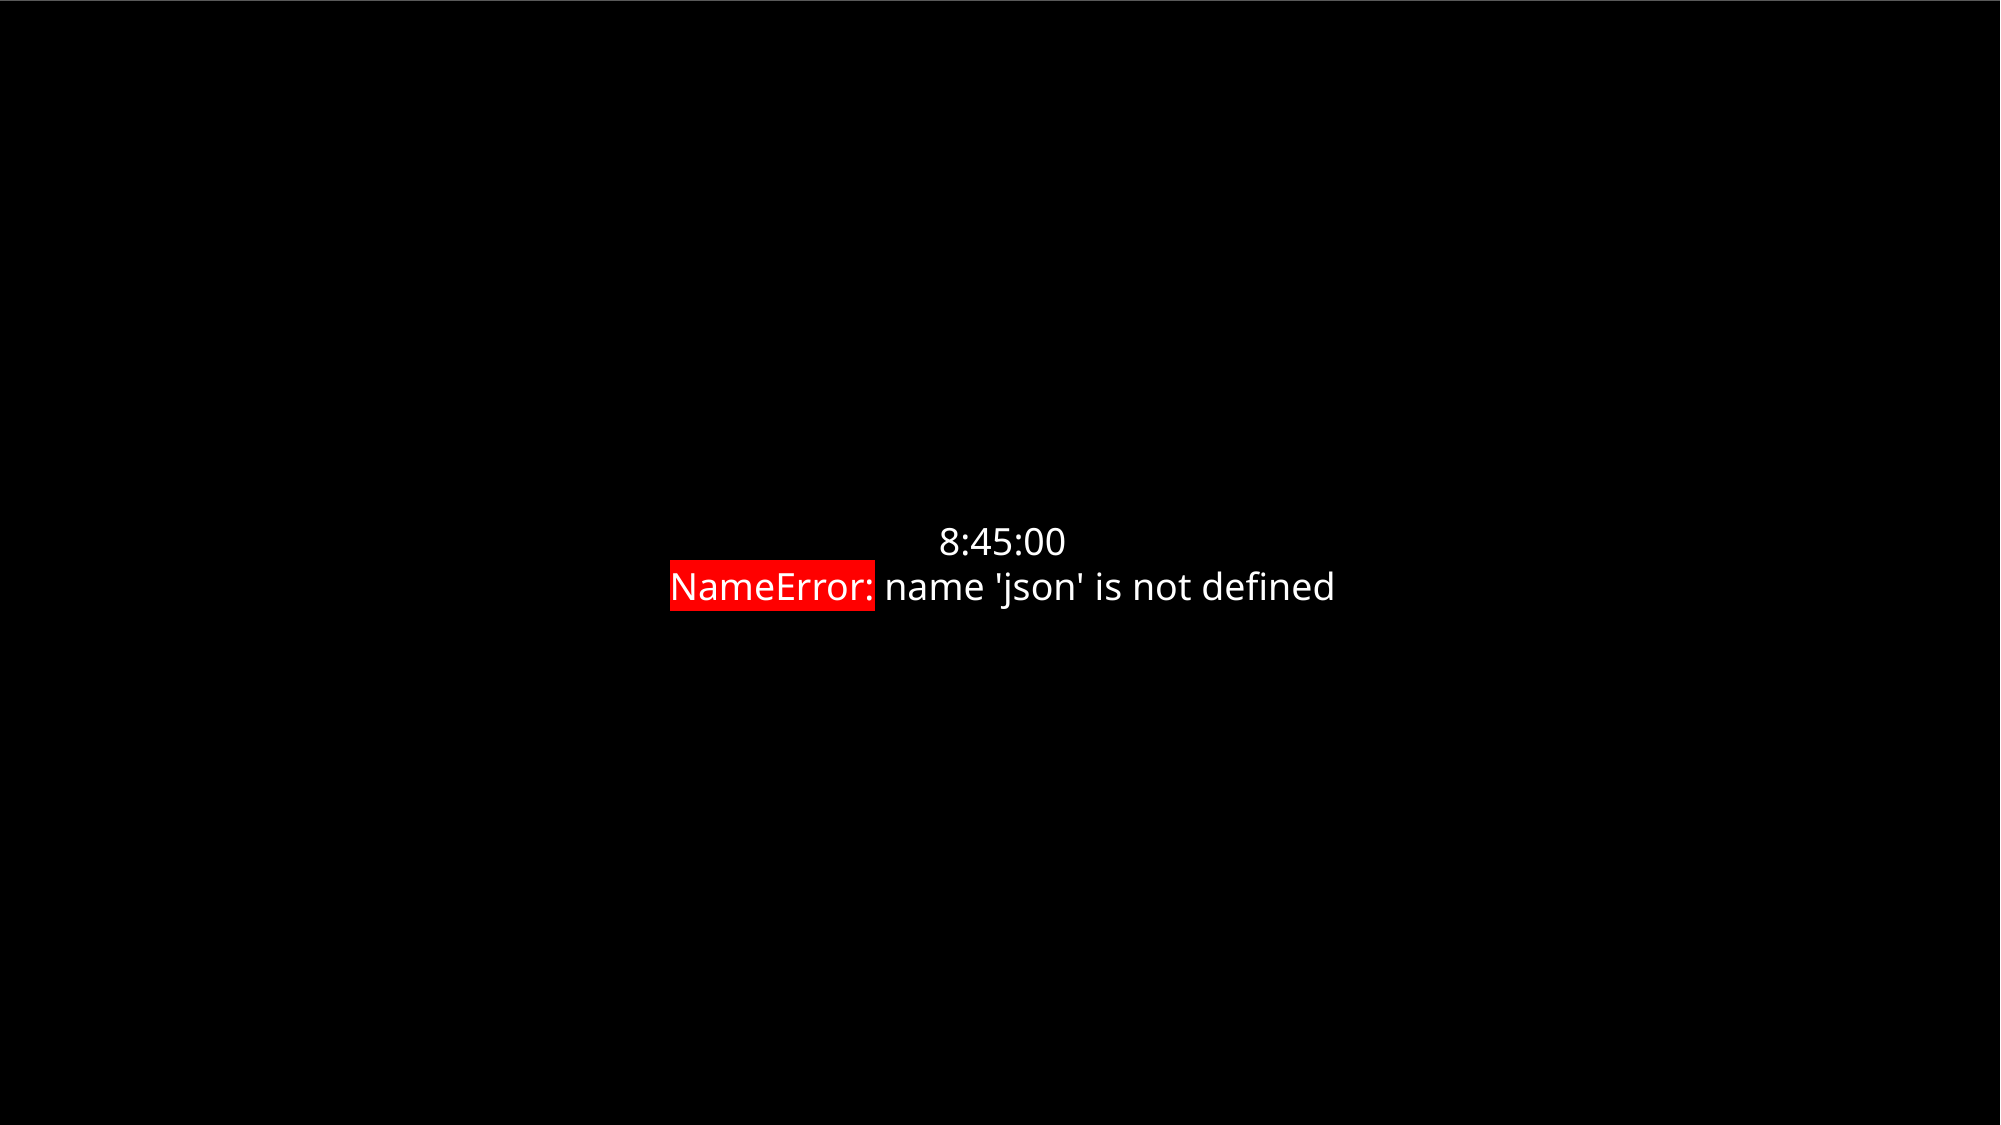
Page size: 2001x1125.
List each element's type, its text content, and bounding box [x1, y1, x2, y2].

text_box 8:45:00 NameError: name 'json' is not defined [0, 0, 2000, 1125]
